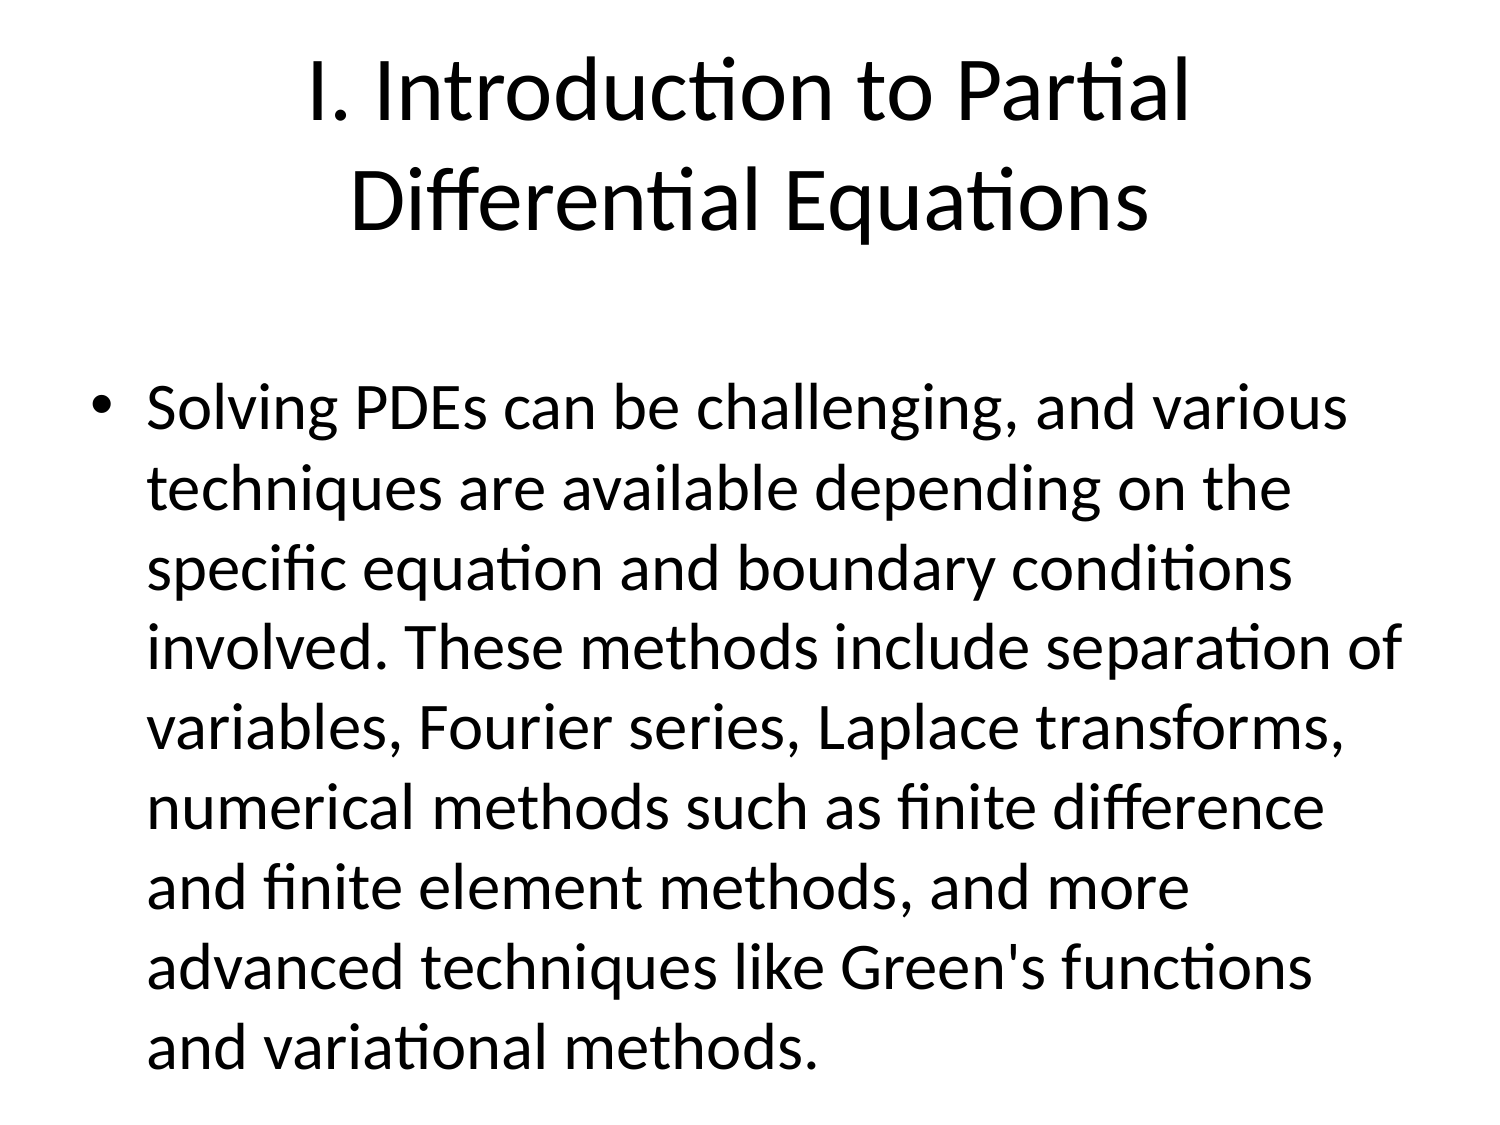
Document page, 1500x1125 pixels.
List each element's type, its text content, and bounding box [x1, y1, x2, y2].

title I. Introduction to Partial Differential Equations [75, 45, 1425, 233]
list Solving PDEs can be challenging, and various techniques are available depending on the specific equation and boundary conditions involved. These methods include separation of variables, Fourier series, Laplace transforms, numerical methods such as finite difference and finite element methods, and more advanced techniques like Green's functions and variational methods. [75, 262, 1425, 1005]
